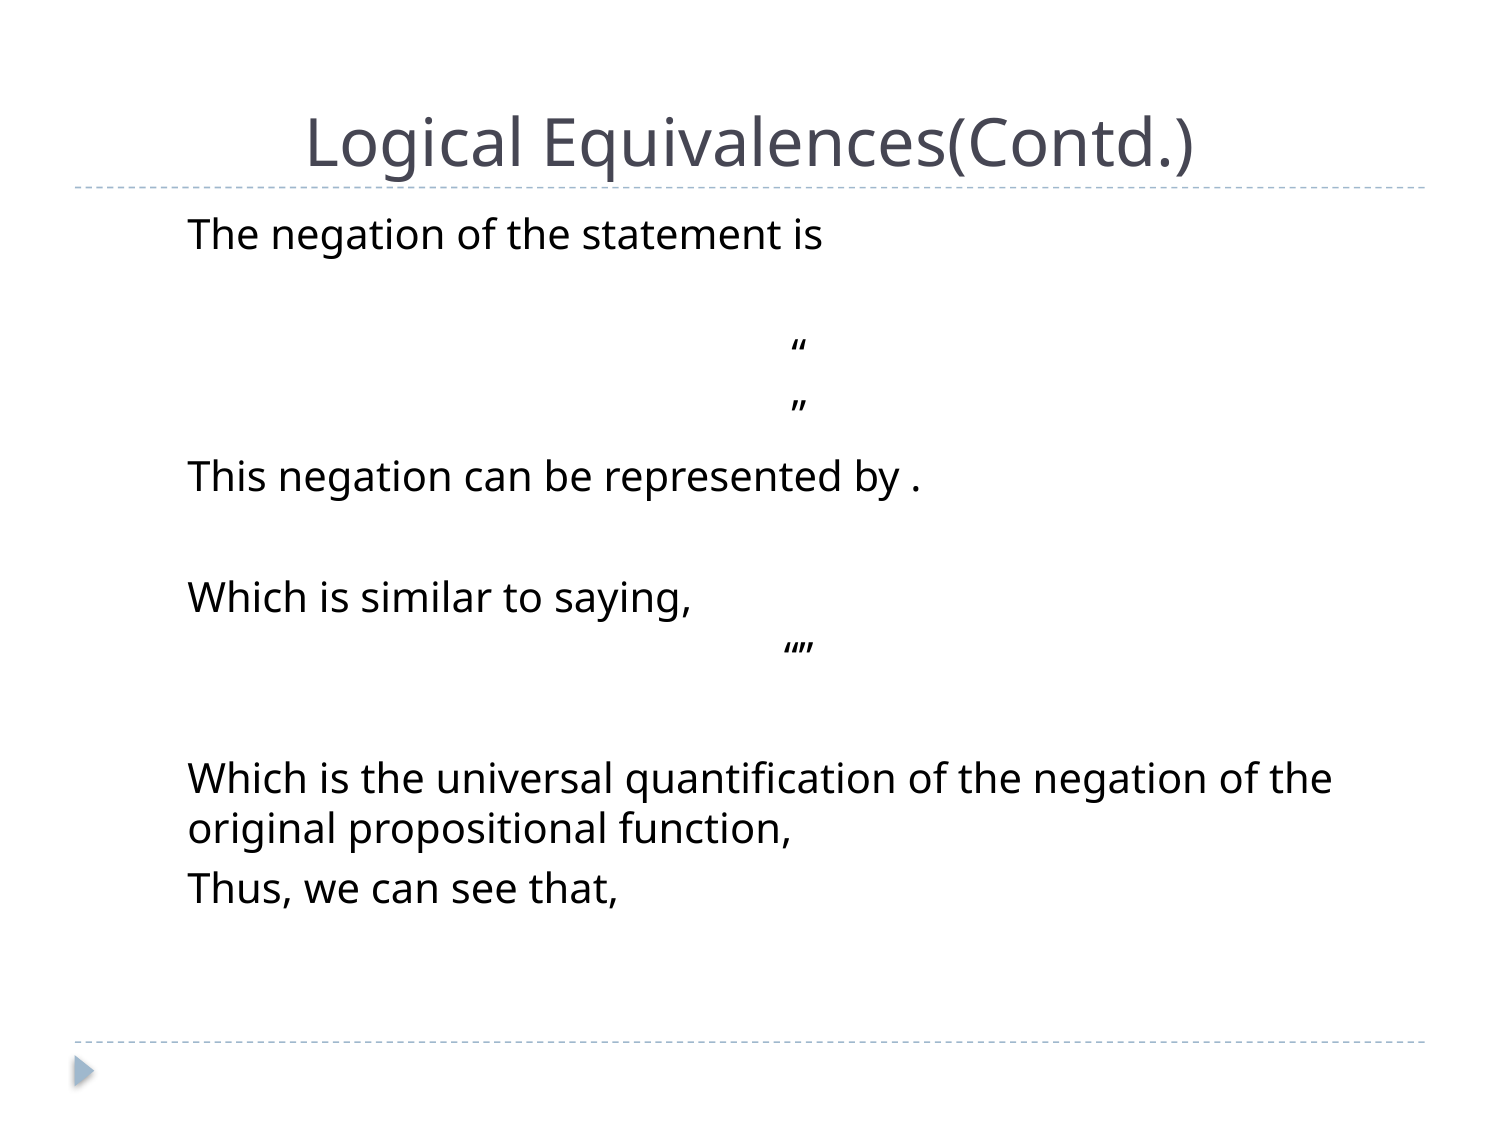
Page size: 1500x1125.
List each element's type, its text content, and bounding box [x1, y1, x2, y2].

title Logical Equivalences(Contd.) [75, 24, 1425, 188]
